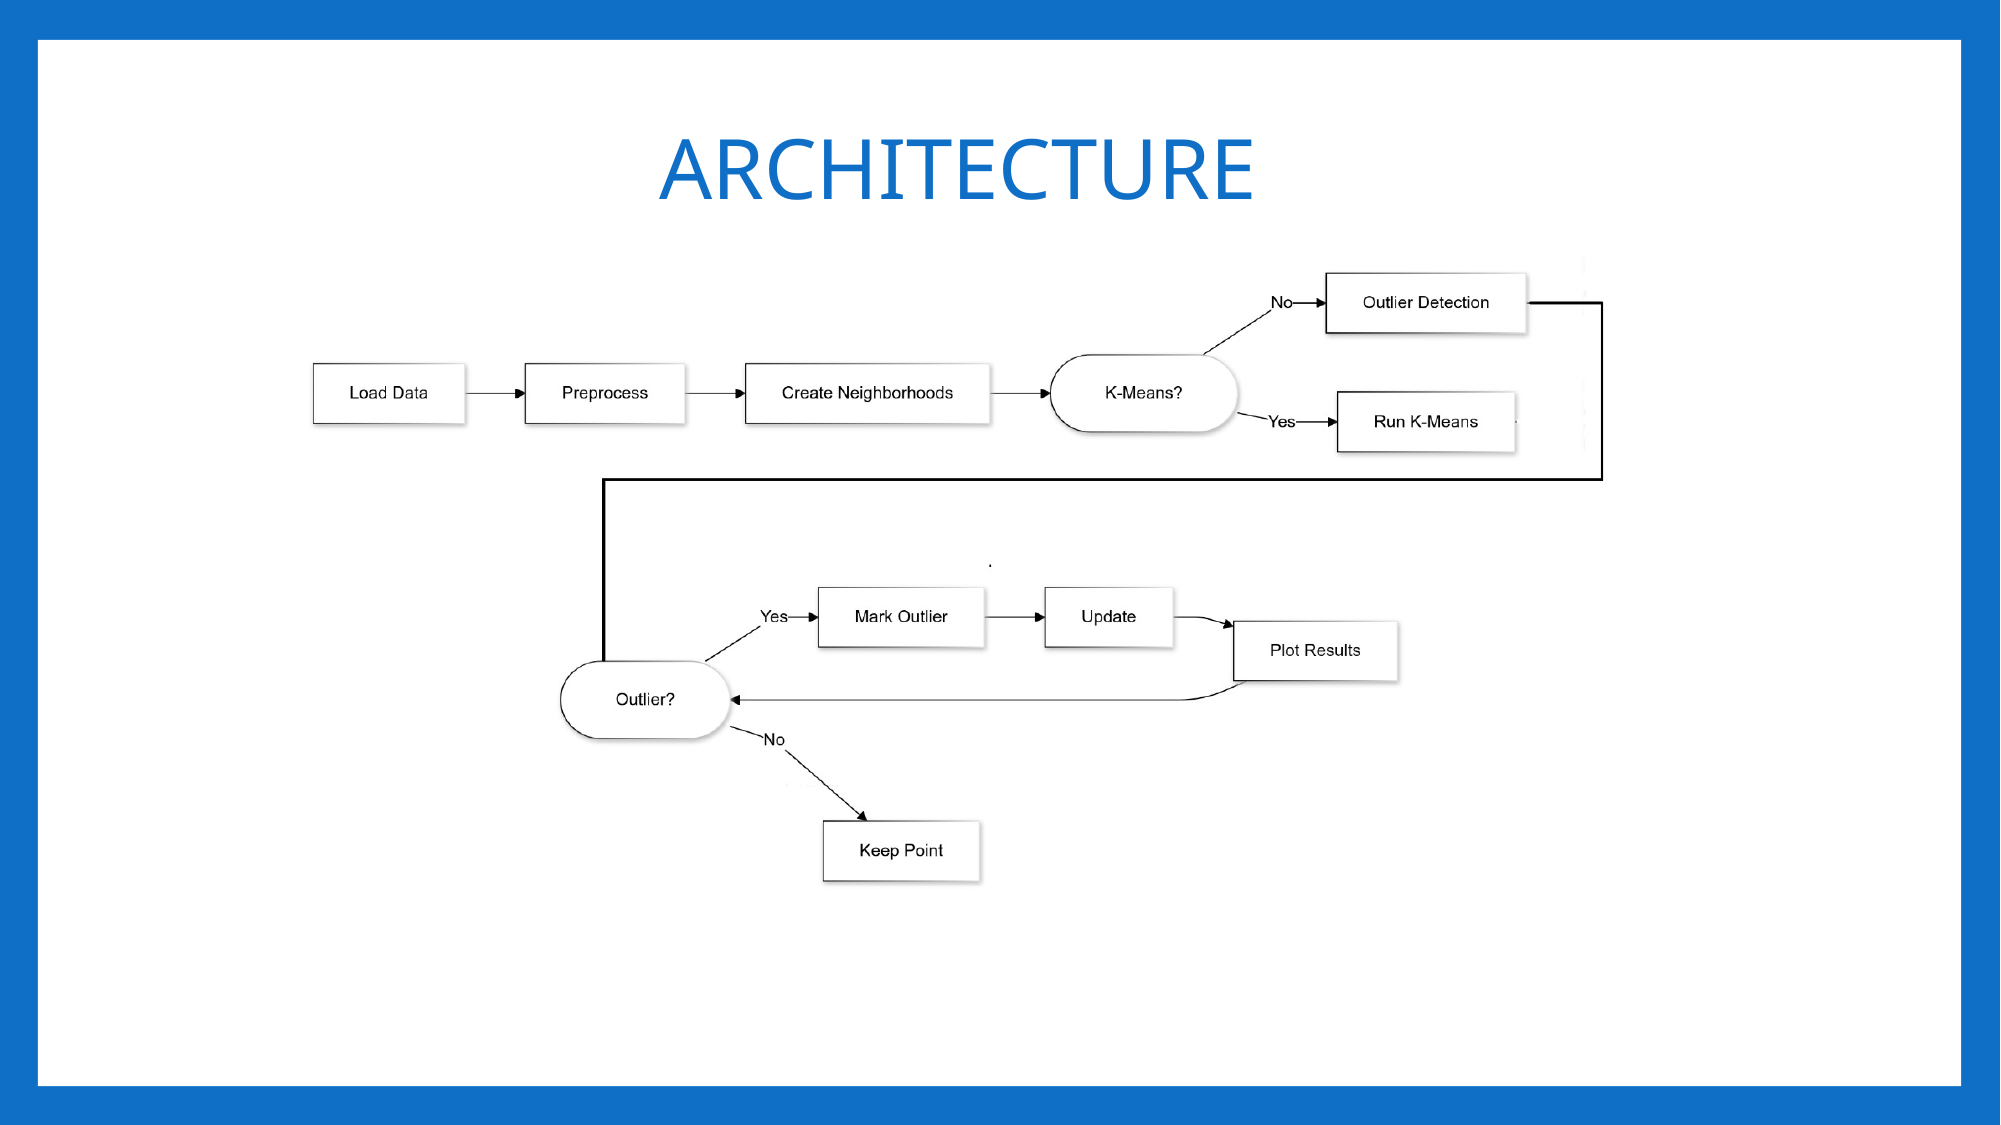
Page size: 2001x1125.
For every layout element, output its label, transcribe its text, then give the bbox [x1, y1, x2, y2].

picture [302, 230, 1643, 907]
title ARCHITECTURE [614, 38, 1302, 217]
